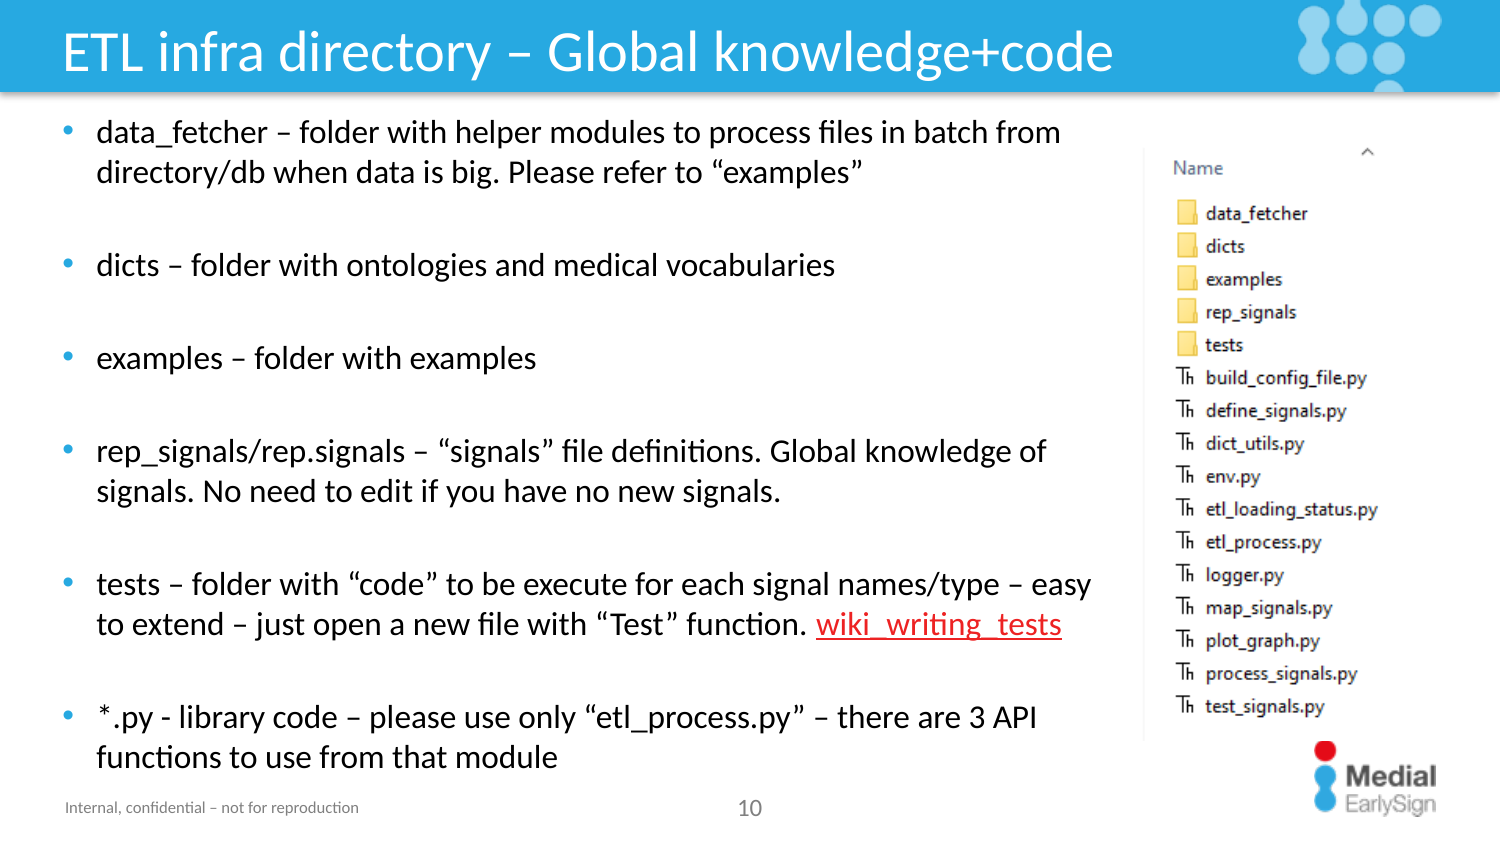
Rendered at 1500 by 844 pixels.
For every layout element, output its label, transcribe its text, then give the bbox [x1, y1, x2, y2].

list data_fetcher – folder with helper modules to process files in batch from directory/db when data is big. Please refer to “examples” dicts – folder with ontologies and medical vocabularies examples – folder with examples rep_signals/rep.signals – “signals” file definitions. Global knowledge of signals. No need to edit if you have no new signals. tests – folder with “code” to be execute for each signal names/type – easy to extend – just open a new file with “Test” function. wiki_writing_tests *.py - library code – please use only “etl_process.py” – there are 3 API functions to use from that module [47, 102, 1123, 817]
title ETL infra directory – Global knowledge+code [47, 4, 1297, 91]
picture [1137, 142, 1500, 817]
picture [1298, 0, 1442, 92]
